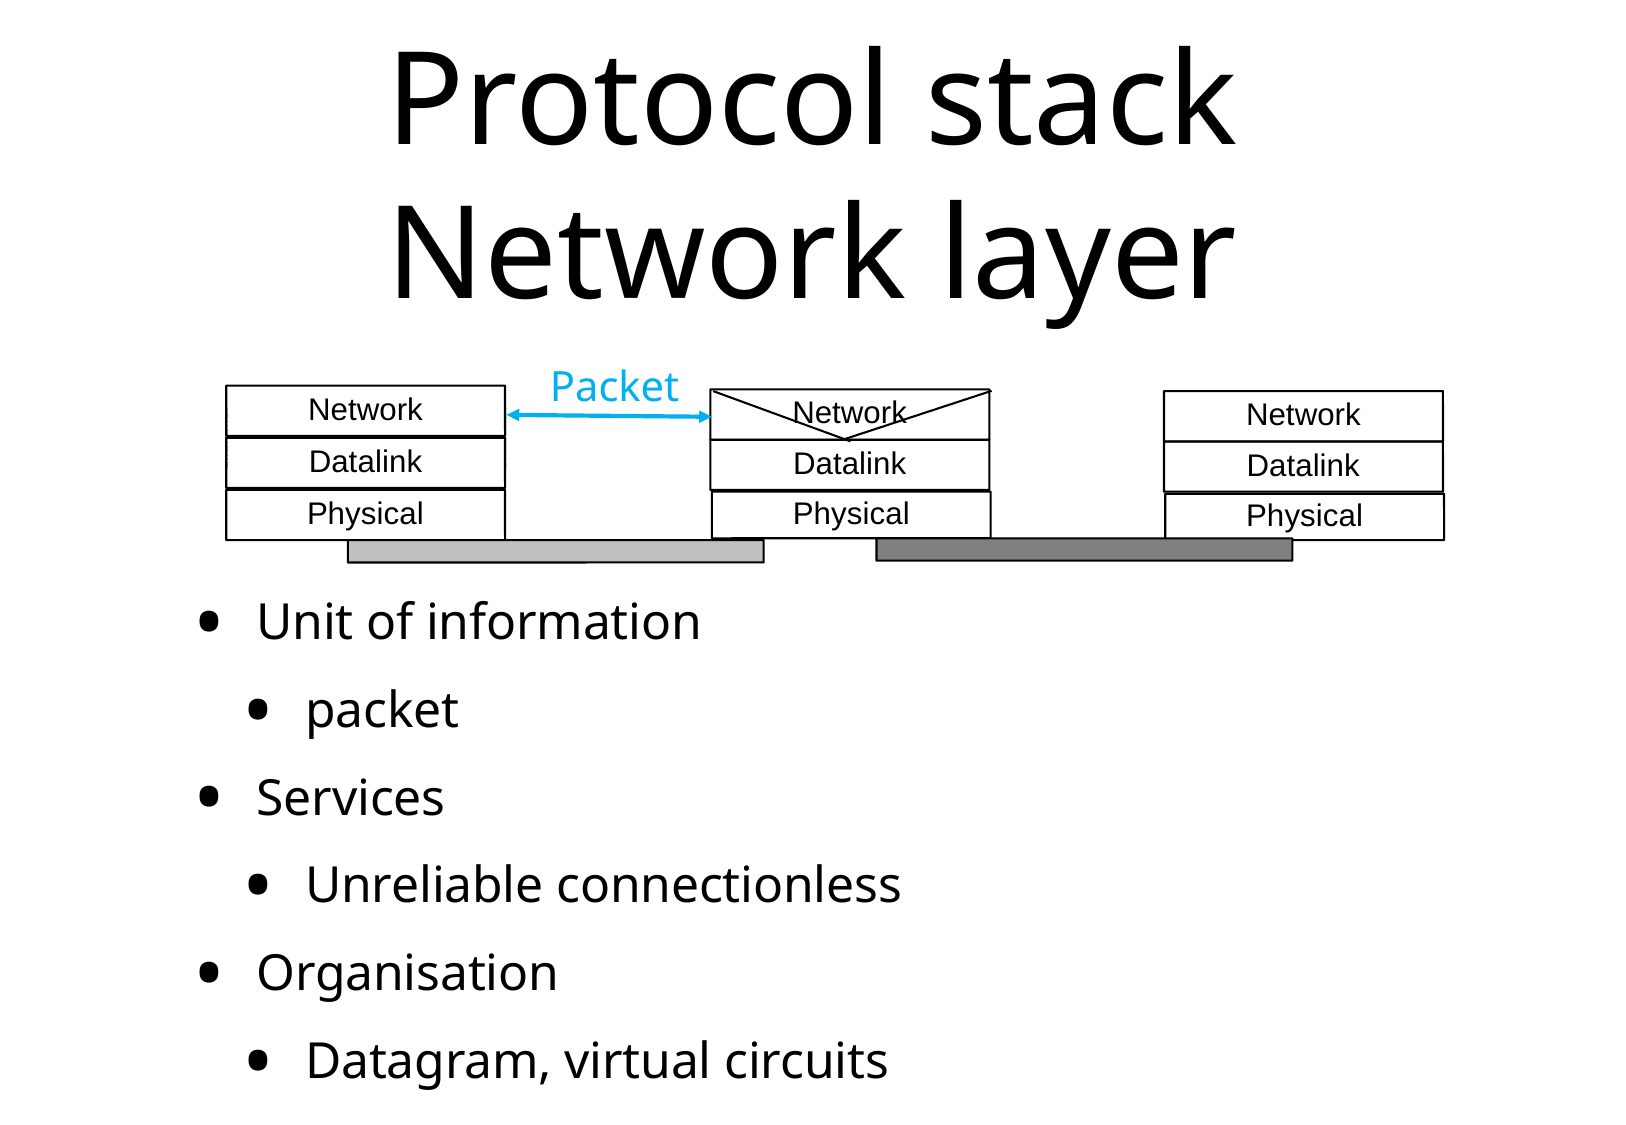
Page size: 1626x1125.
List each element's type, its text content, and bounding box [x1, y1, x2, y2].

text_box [1163, 448, 1444, 492]
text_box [709, 389, 990, 440]
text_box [225, 444, 506, 489]
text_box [225, 497, 506, 541]
text_box [876, 538, 1293, 561]
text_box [1163, 390, 1444, 442]
text_box [347, 540, 764, 563]
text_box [225, 385, 506, 437]
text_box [506, 414, 712, 418]
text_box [709, 447, 990, 491]
text_box Packet [534, 352, 694, 413]
title Protocol stack Network layer [158, 29, 1467, 311]
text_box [1164, 497, 1445, 541]
list Unit of information packet Services Unreliable connectionless Organisation Datagram, virtual circuits [158, 582, 1467, 1096]
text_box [711, 495, 992, 539]
